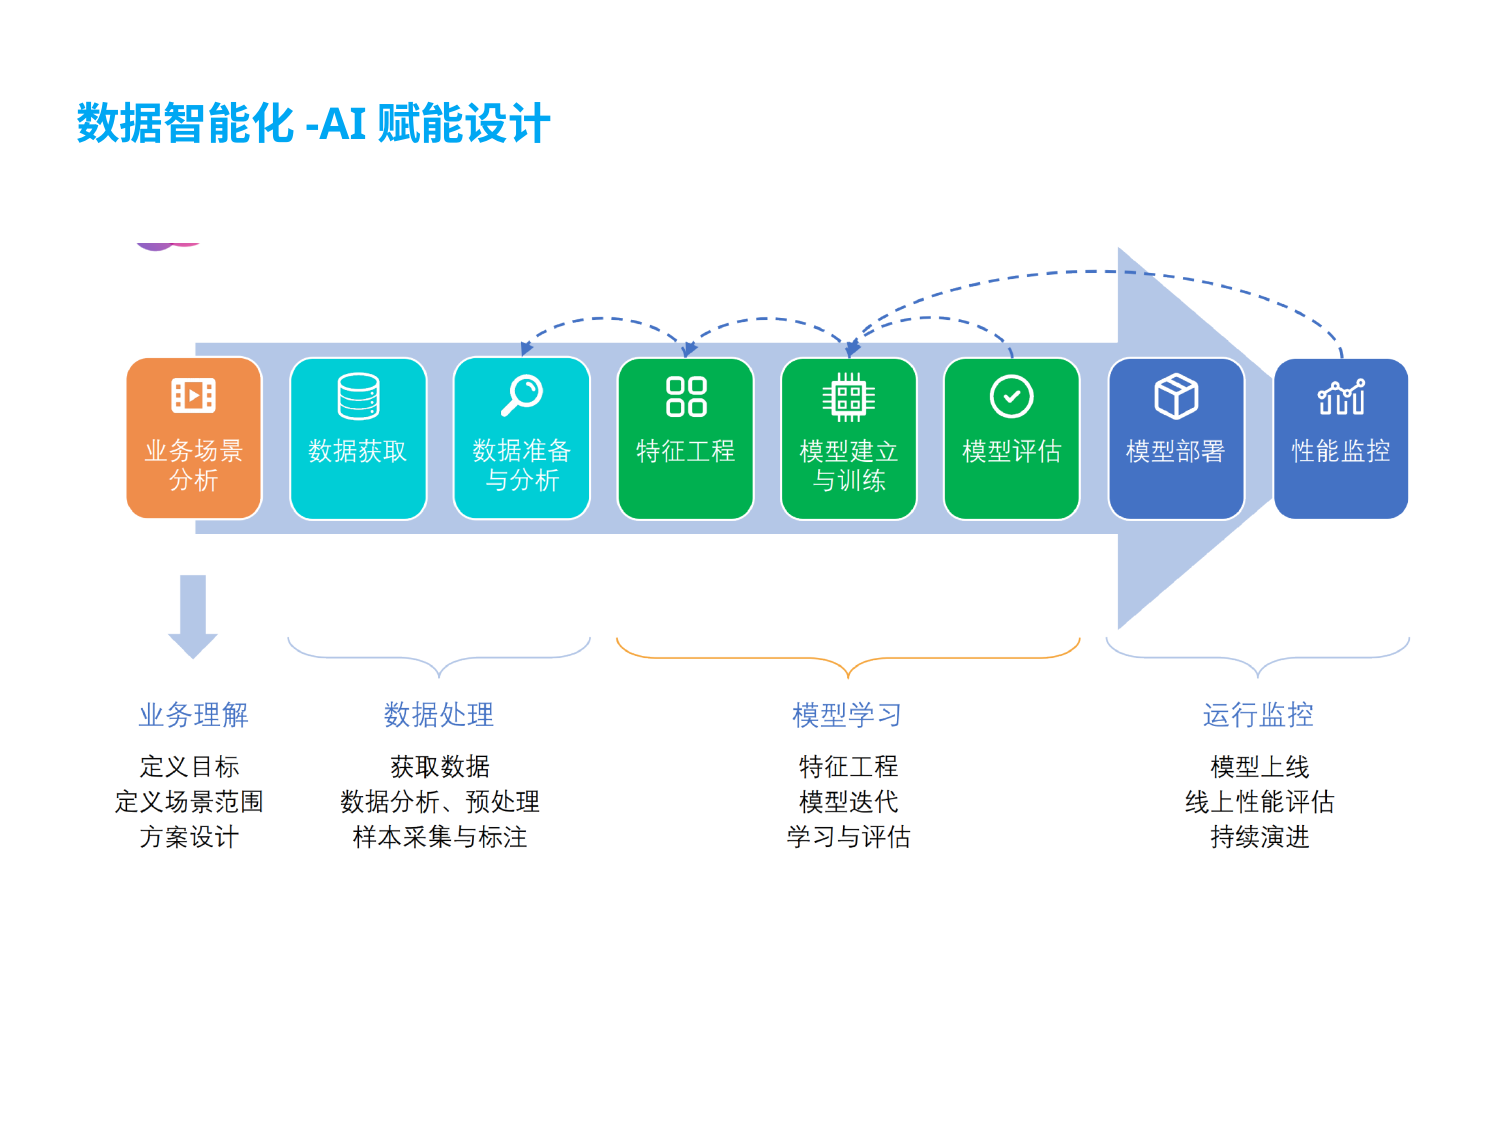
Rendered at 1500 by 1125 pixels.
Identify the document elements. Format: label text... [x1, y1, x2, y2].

text_box 数据智能化-AI赋能设计 [64, 90, 754, 154]
picture [100, 243, 1430, 863]
